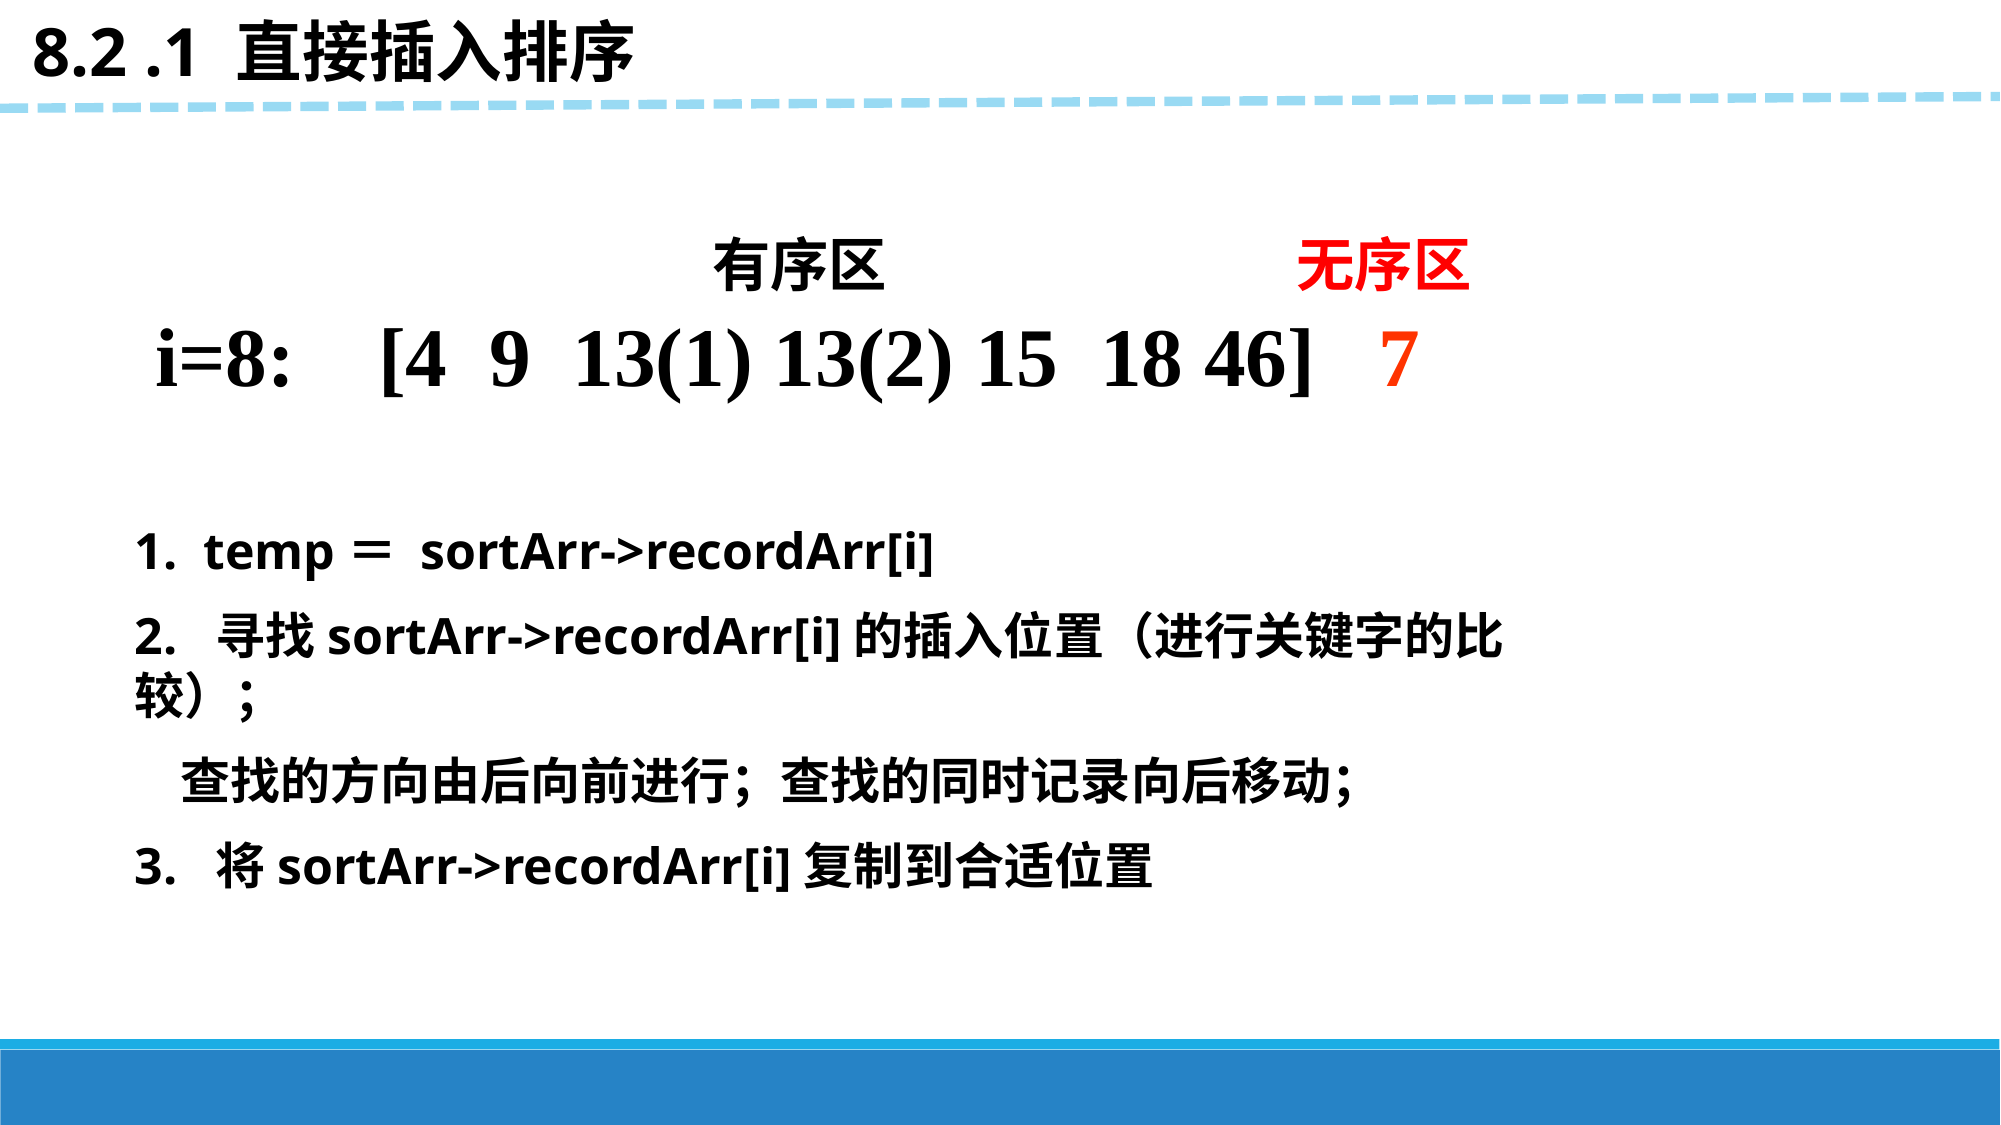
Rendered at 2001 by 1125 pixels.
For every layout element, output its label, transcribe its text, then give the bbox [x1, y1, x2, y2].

text_box 8.2 .1 直接插入排序 [17, 1, 754, 92]
text_box i=8: [4 9 13(1) 13(2) 15 18 46] 7 [120, 295, 1508, 411]
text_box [0, 96, 2000, 109]
text_box 1. temp＝ sortArr->recordArr[i] 2. 寻找sortArr->recordArr[i]的插入位置（进行关键字的比较）； 查找的方向由后向前进行；查找的同时记录向后移动； 3. 将sortArr->recordArr[i]复制到合适位置 [120, 511, 1668, 902]
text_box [603, 220, 1580, 308]
